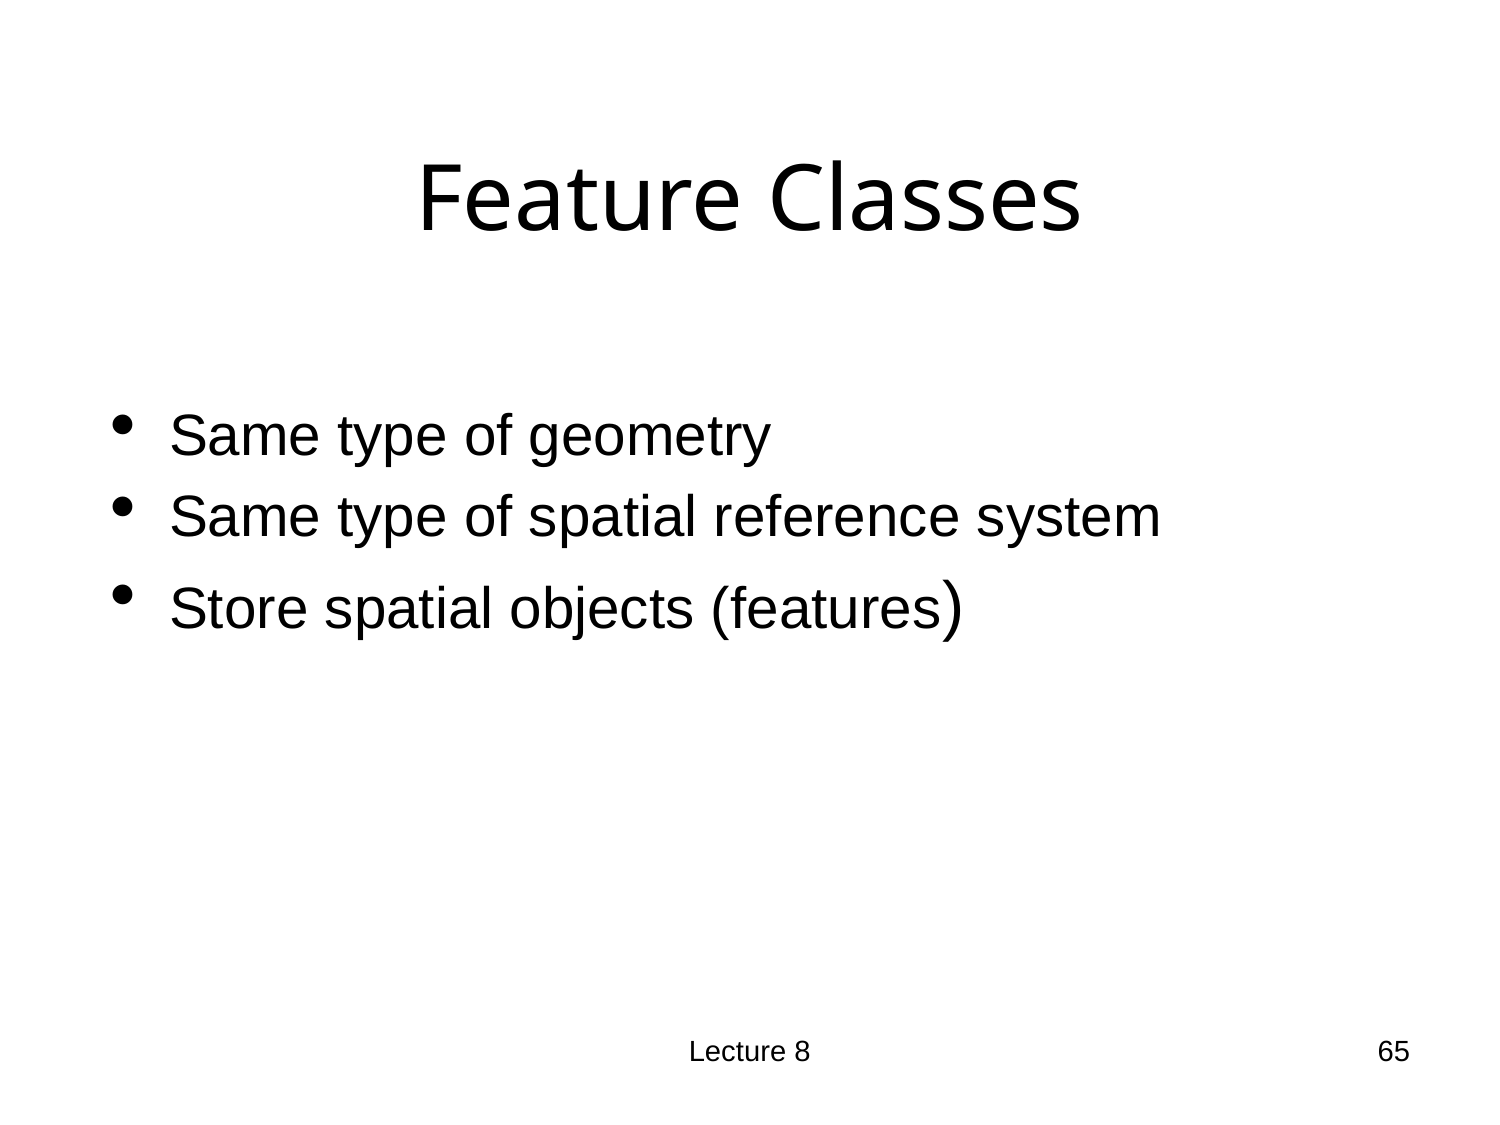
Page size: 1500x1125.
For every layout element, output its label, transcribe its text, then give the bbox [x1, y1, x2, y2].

list Same type of geometry Same type of spatial reference system Store spatial objects (features) [97, 389, 1434, 967]
footer Lecture 8 [512, 1024, 988, 1103]
title Feature Classes [112, 99, 1388, 288]
slide_number <number> [1074, 1024, 1425, 1103]
